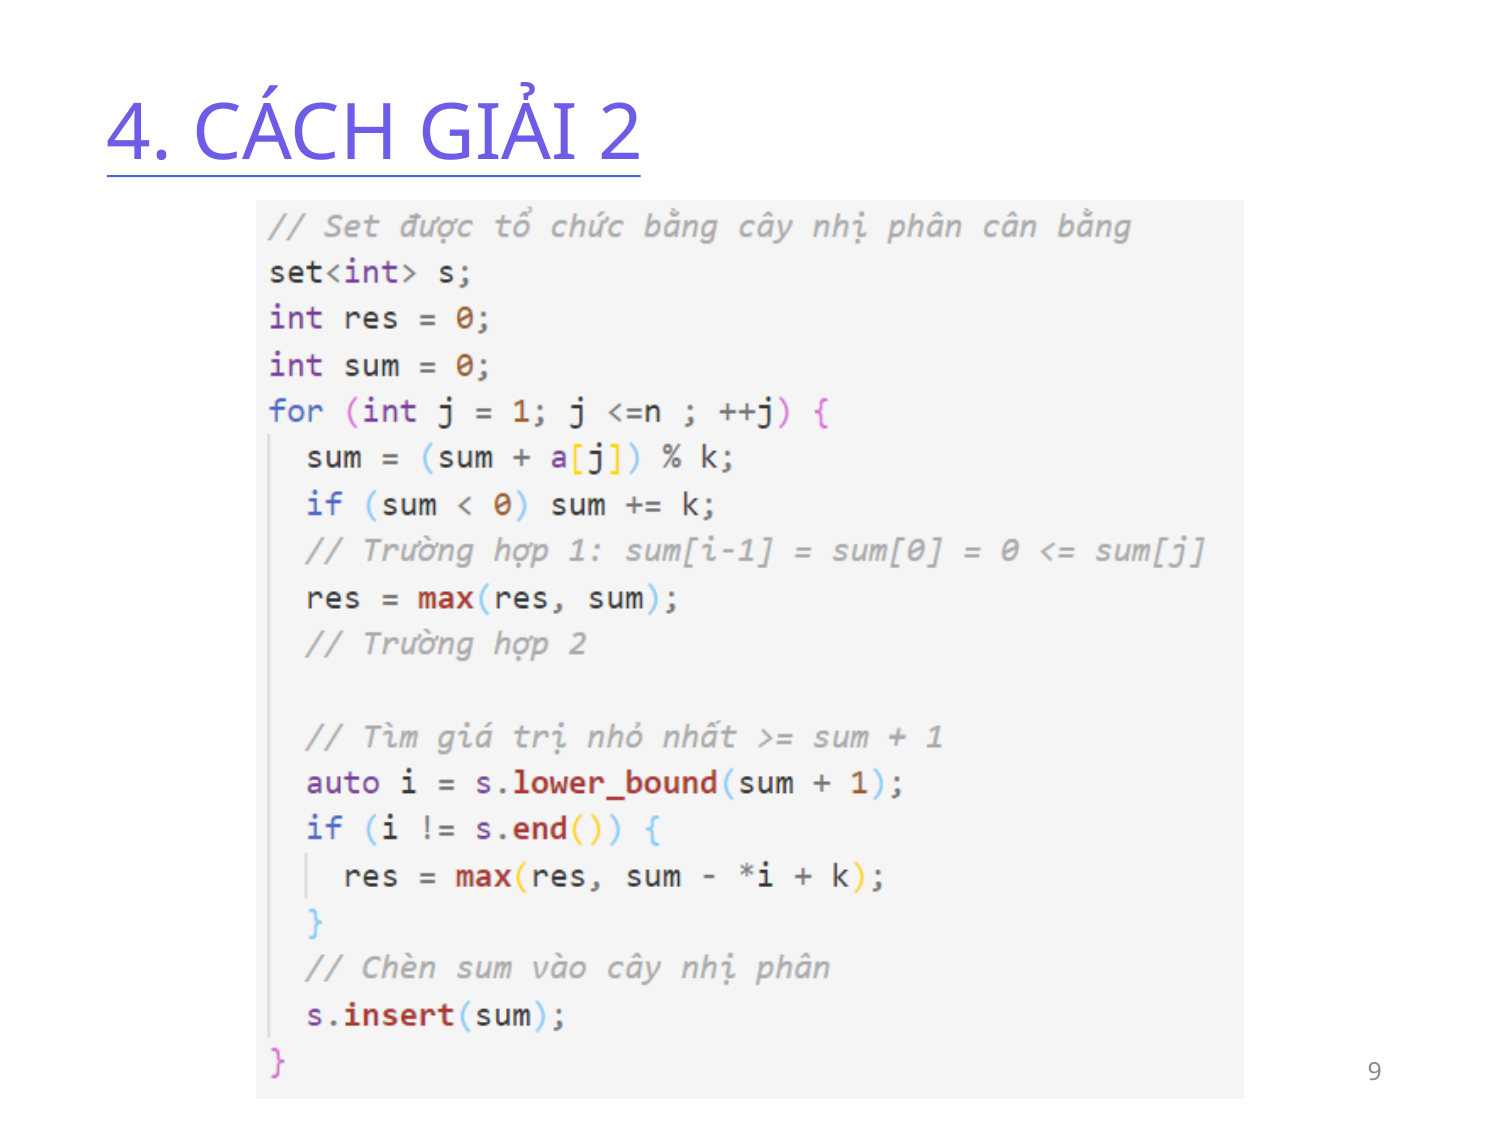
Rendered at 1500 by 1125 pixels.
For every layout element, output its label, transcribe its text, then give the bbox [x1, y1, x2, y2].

picture [256, 200, 1244, 1099]
text_box <number> [1245, 1042, 1397, 1103]
text_box 4. Cách giải 2 [106, 81, 1238, 176]
